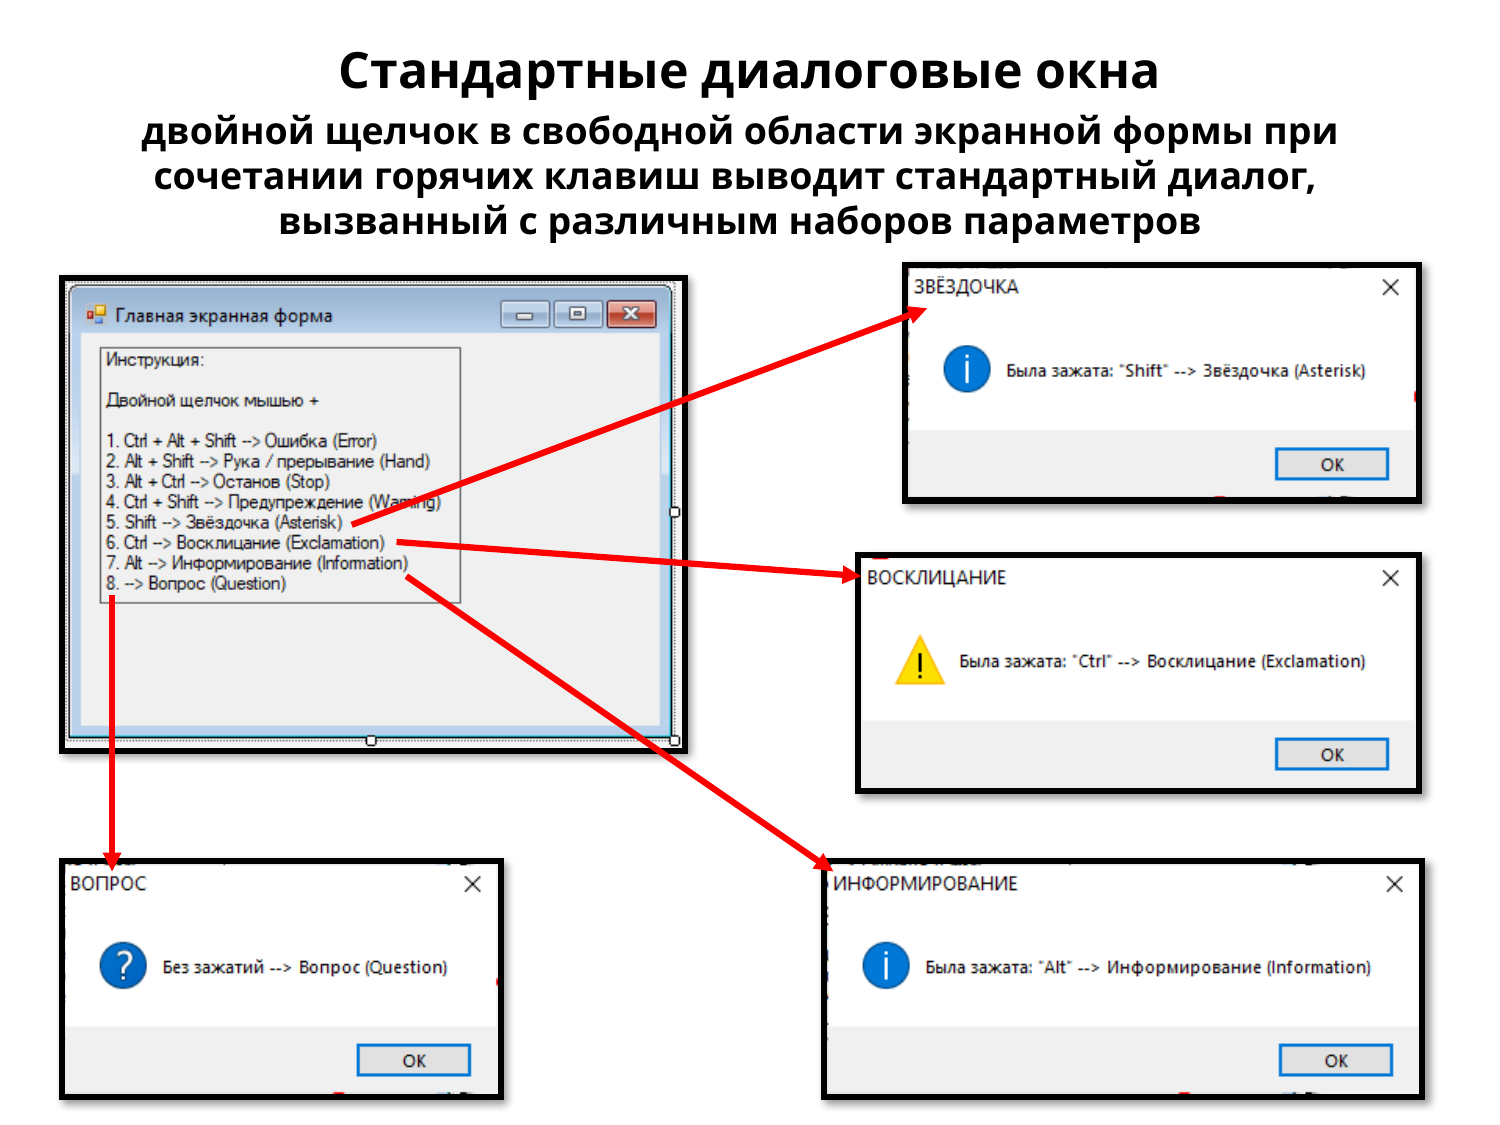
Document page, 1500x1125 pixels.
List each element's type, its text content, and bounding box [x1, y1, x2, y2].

picture [64, 280, 683, 749]
text_box Стандартные диалоговые окна [17, 30, 1483, 106]
picture [64, 864, 498, 1095]
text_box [405, 585, 834, 872]
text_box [351, 308, 928, 526]
text_box двойной щелчок в свободной области экранной формы при сочетании горячих клавиш выводит стандартный диалог, вызванный с различным наборов параметров [31, 100, 1450, 250]
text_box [396, 541, 862, 577]
picture [826, 864, 1420, 1095]
picture [861, 558, 1417, 789]
picture [907, 267, 1417, 498]
